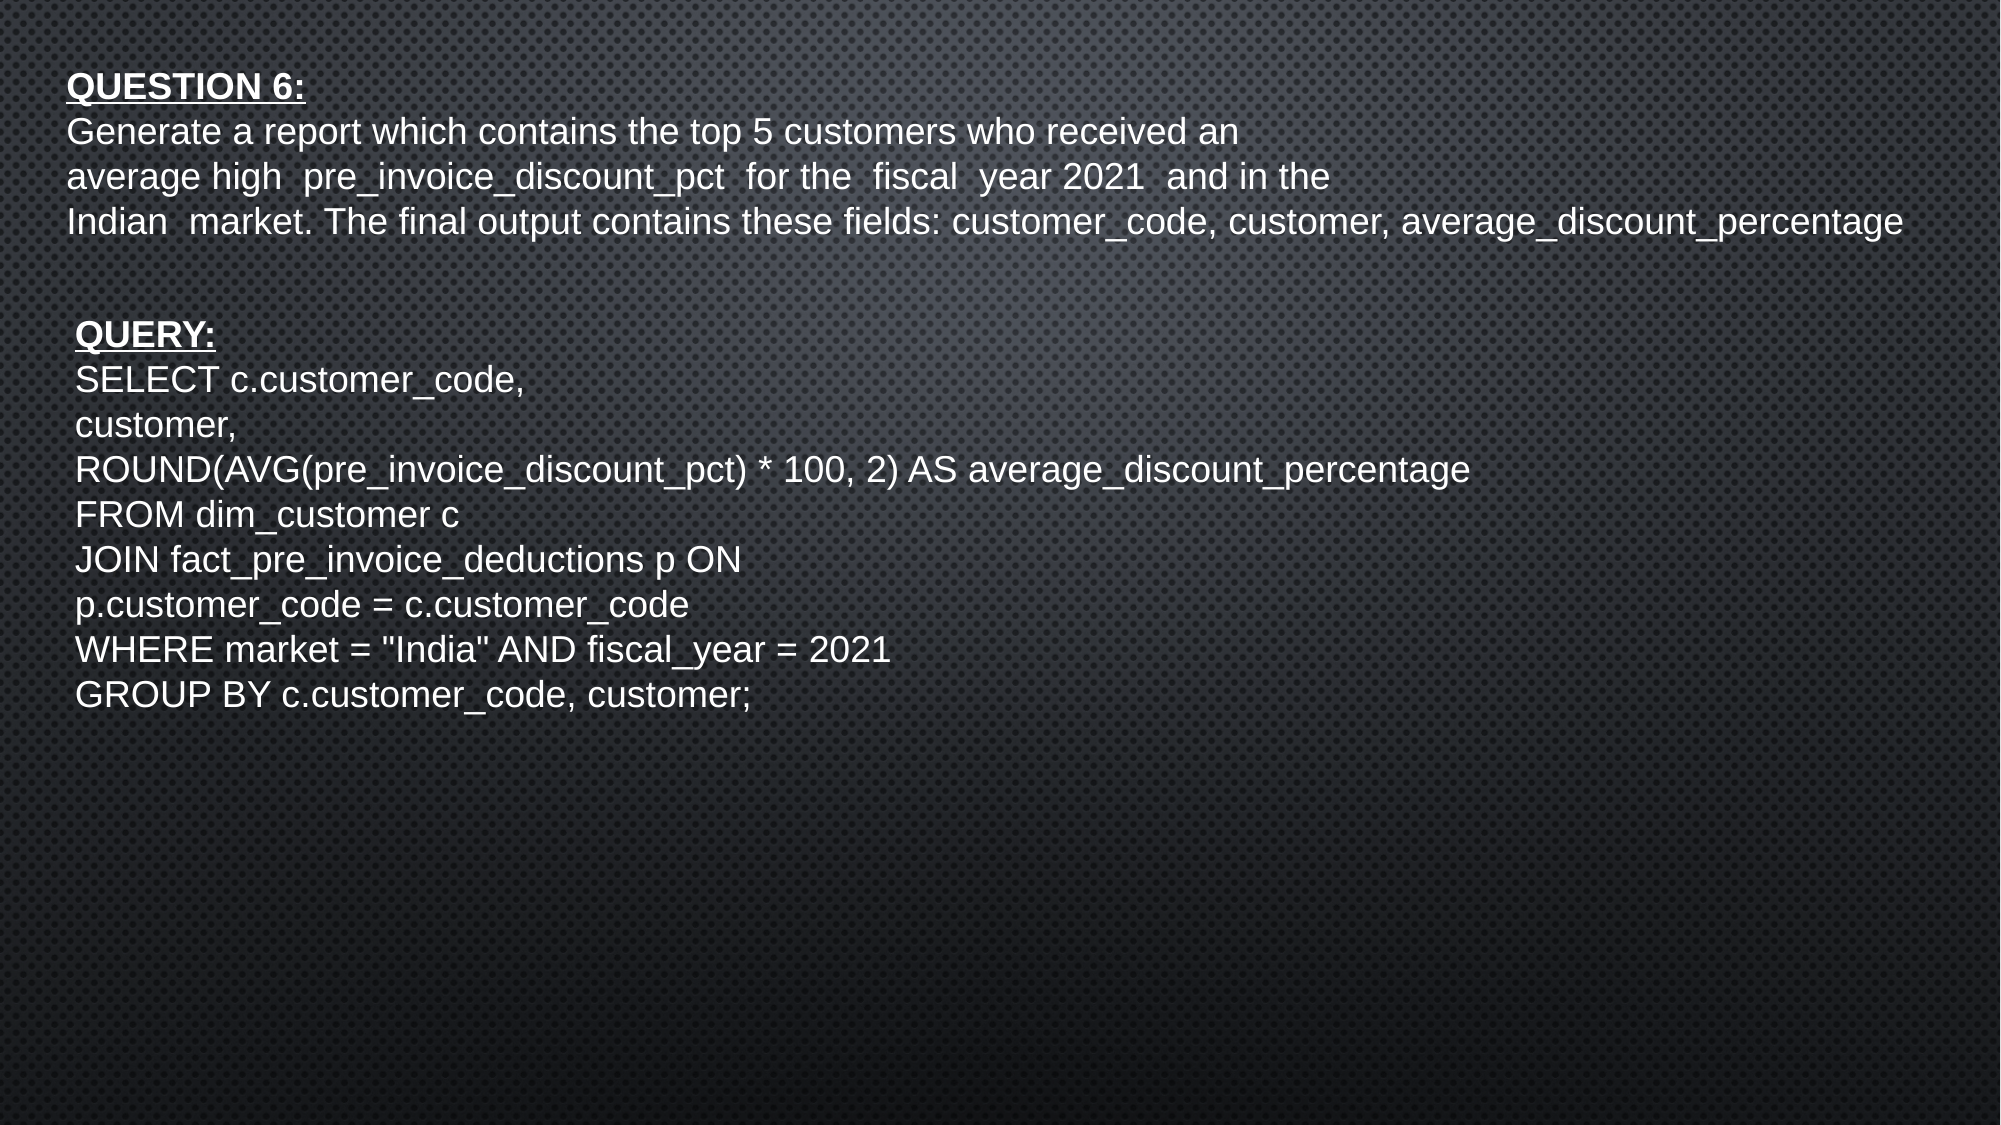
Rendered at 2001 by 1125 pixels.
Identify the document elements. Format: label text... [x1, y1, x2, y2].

text_box QUERY: SELECT c.customer_code, customer, ROUND(AVG(pre_invoice_discount_pct) * 100, 2) AS average_discount_percentage FROM dim_customer c JOIN fact_pre_invoice_deductions p ON p.customer_code = c.customer_code WHERE market = "India" AND fiscal_year = 2021 GROUP BY c.customer_code, customer; [59, 302, 1487, 723]
text_box QUESTION 6: Generate a report which contains the top 5 customers who received an average high pre_invoice_discount_pct for the fiscal year 2021 and in the Indian market. The final output contains these fields: customer_code, customer, average_discount_percentage [51, 54, 1969, 250]
